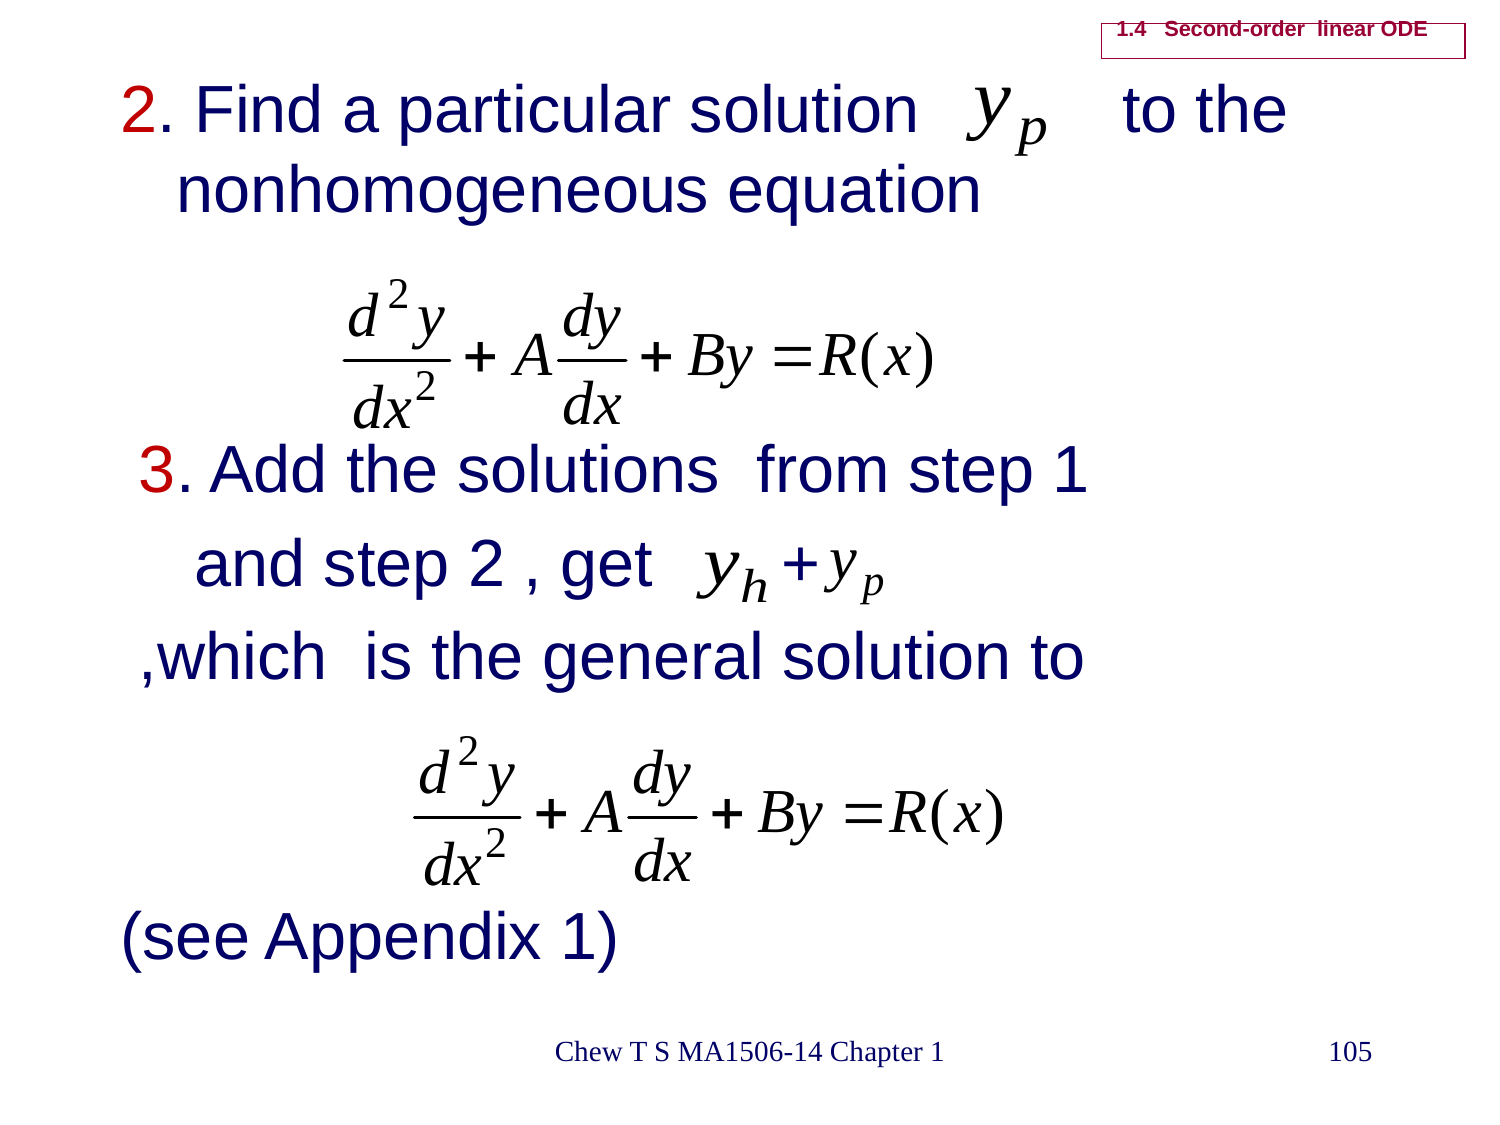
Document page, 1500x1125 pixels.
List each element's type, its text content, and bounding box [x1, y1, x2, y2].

title 1.4 Second-order linear ODE [1101, 23, 1466, 59]
picture [960, 58, 1055, 165]
picture [820, 527, 890, 611]
footer Chew T S MA1506-14 Chapter 1 [512, 1024, 988, 1101]
picture [691, 527, 774, 610]
picture [339, 269, 939, 435]
picture [409, 726, 1009, 892]
list 2. Find a particular solution to the nonhomogeneous equation 3. Add the solutions from step 1 and step 2 , get + ,which is the general solution to (see Appendix 1) [105, 58, 1381, 1044]
slide_number 105 [1074, 1024, 1388, 1101]
